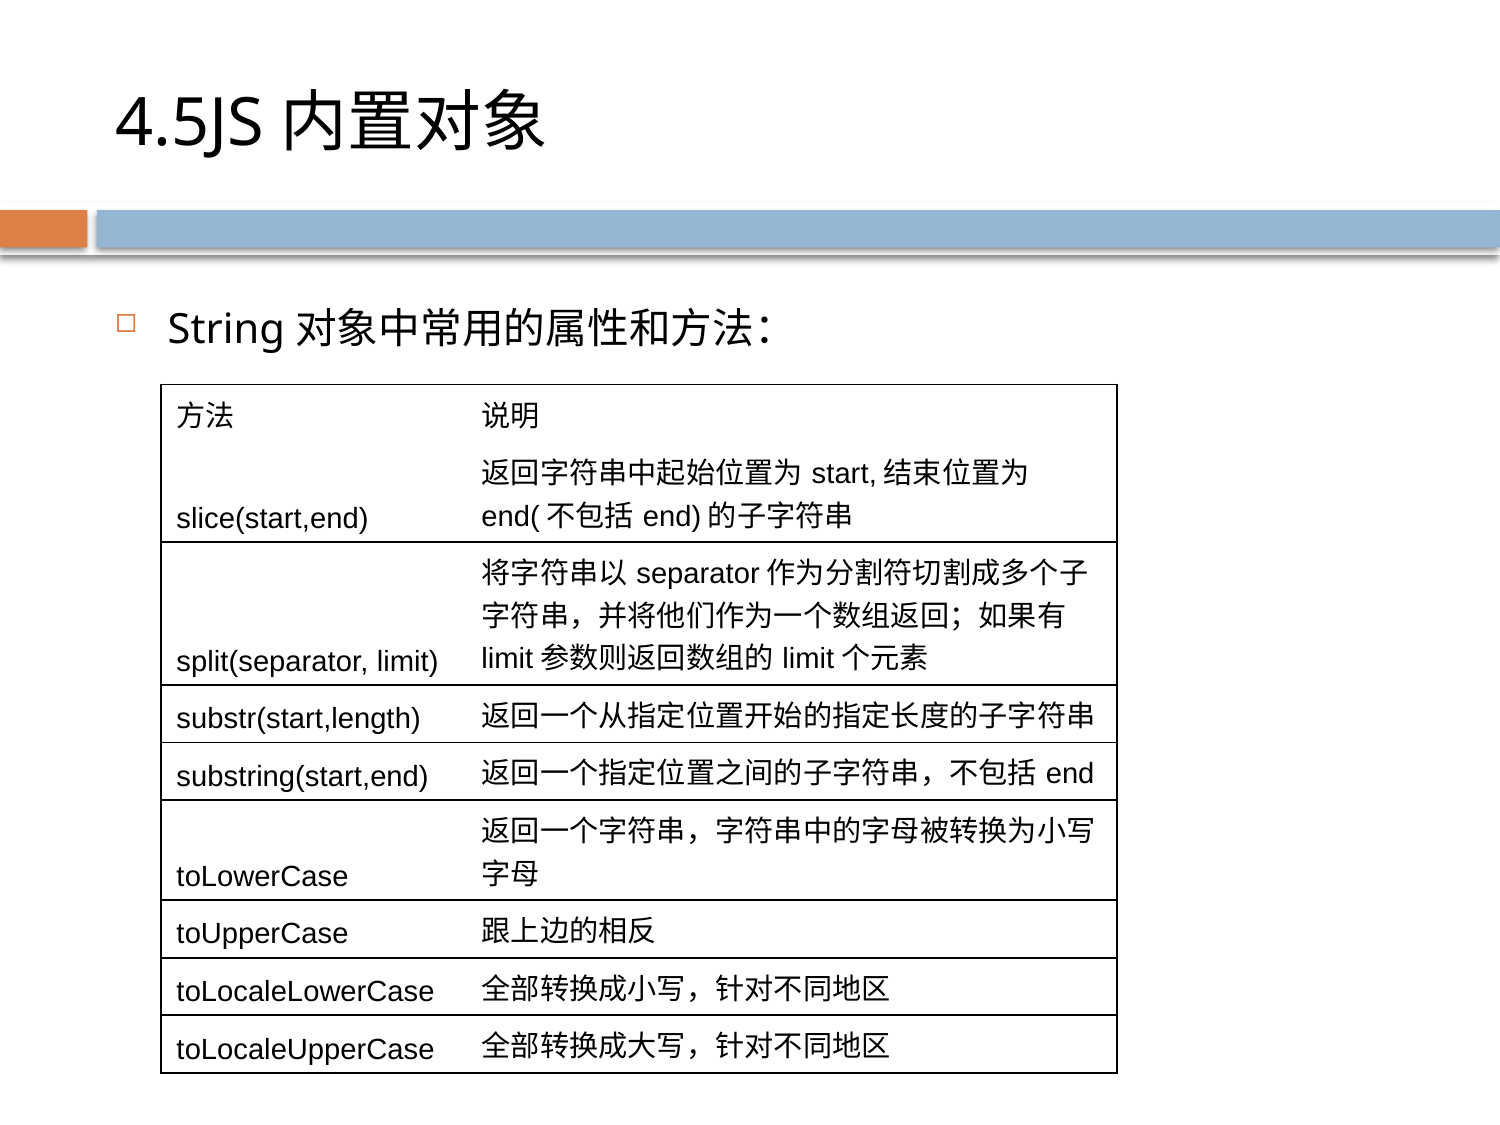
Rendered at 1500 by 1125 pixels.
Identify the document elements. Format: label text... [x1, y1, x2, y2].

table_header 方法 [162, 385, 466, 442]
table_cell substr(start,length) [162, 686, 466, 742]
table_cell 全部转换成小写，针对不同地区 [466, 959, 1116, 1014]
table_cell 将字符串以separator作为分割符切割成多个子字符串，并将他们作为一个数组返回；如果有limit参数则返回数组的limit个元素 [466, 543, 1116, 684]
table_cell split(separator, limit) [162, 543, 466, 684]
table_cell slice(start,end) [162, 442, 466, 541]
table_cell 返回字符串中起始位置为start,结束位置为end(不包括end)的子字符串 [466, 442, 1116, 541]
table_header 说明 [466, 385, 1116, 442]
table_cell 返回一个指定位置之间的子字符串，不包括end [466, 743, 1116, 799]
list String对象中常用的属性和方法： [100, 293, 1438, 1042]
table_cell toLocaleUpperCase [162, 1016, 466, 1072]
table_cell 跟上边的相反 [466, 901, 1116, 957]
table_cell toLocaleLowerCase [162, 959, 466, 1014]
table_cell 返回一个从指定位置开始的指定长度的子字符串 [466, 686, 1116, 742]
table_cell 全部转换成大写，针对不同地区 [466, 1016, 1116, 1072]
title 4.5JS内置对象 [100, 37, 1438, 200]
table_cell toUpperCase [162, 901, 466, 957]
table_cell substring(start,end) [162, 743, 466, 799]
table_cell 返回一个字符串，字符串中的字母被转换为小写字母 [466, 801, 1116, 899]
table_cell toLowerCase [162, 801, 466, 899]
